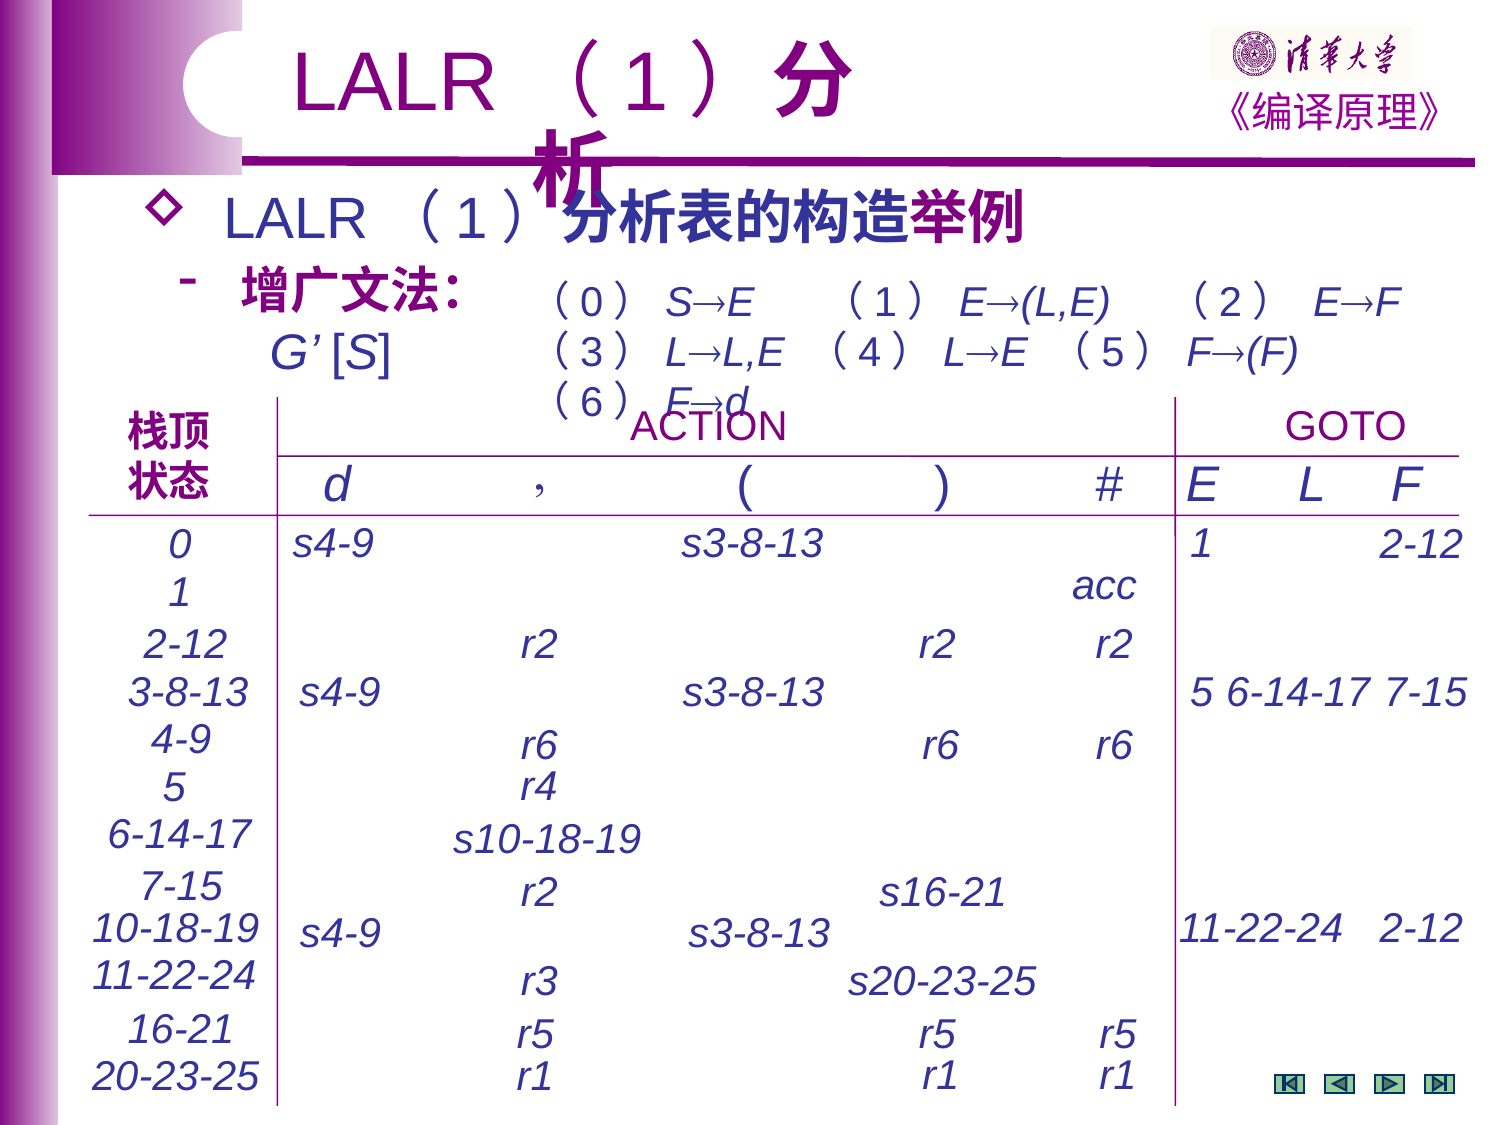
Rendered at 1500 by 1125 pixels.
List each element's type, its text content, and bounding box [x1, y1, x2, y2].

text_box r1 [501, 1041, 569, 1106]
text_box 2-12 [129, 609, 243, 657]
text_box 7-15 [1369, 657, 1483, 722]
text_box r6 [506, 710, 574, 776]
text_box 3-8-13 [112, 657, 264, 723]
text_box r2 [506, 857, 574, 922]
text_box 7-15 [124, 851, 238, 893]
text_box # [1080, 444, 1139, 520]
text_box 10-18-19 [77, 893, 275, 959]
text_box LALR（1）分析表的构造举例 增广文法： G’ [S] [123, 172, 1093, 388]
text_box L [1283, 444, 1341, 520]
text_box 11-22-24 [77, 940, 272, 1006]
text_box r2 [903, 609, 971, 675]
text_box s20-23-25 [833, 946, 1052, 1012]
text_box s4-9 [285, 898, 397, 964]
text_box  [518, 432, 561, 508]
text_box r5 [1084, 999, 1152, 1040]
text_box 20-23-25 [77, 1041, 275, 1107]
text_box ( [721, 444, 769, 508]
text_box s4-9 [284, 657, 396, 722]
text_box （0）SE （1）E(L,E) （2） EF （3）LL,E （4）LE （5）F(F) （6）Fd [513, 267, 1447, 432]
text_box 5 [1175, 657, 1211, 722]
text_box 4-9 [136, 723, 227, 770]
text_box E [1171, 444, 1235, 520]
text_box s10-18-19 [438, 804, 657, 870]
text_box s4-9 [277, 508, 390, 574]
text_box 栈顶状态 [112, 397, 254, 512]
text_box LALR（1）分析 [254, 30, 892, 172]
text_box r2 [506, 609, 574, 675]
text_box r5 [502, 999, 570, 1065]
text_box 2-12 [1364, 509, 1479, 574]
text_box 11-22-24 [1164, 893, 1359, 958]
text_box r6 [907, 710, 975, 776]
text_box ) [919, 444, 966, 520]
text_box r3 [506, 946, 574, 1012]
text_box F [1376, 444, 1437, 509]
text_box s16-21 [864, 857, 1023, 922]
text_box r6 [1081, 710, 1148, 776]
text_box s3-8-13 [666, 508, 839, 574]
text_box r4 [505, 751, 573, 804]
text_box r1 [1084, 1040, 1152, 1106]
picture [1210, 26, 1412, 79]
text_box r5 [903, 999, 971, 1065]
text_box [1374, 1074, 1405, 1093]
text_box 16-21 [112, 1006, 250, 1041]
text_box acc [1057, 550, 1153, 616]
text_box GOTO [1269, 391, 1453, 456]
text_box 6-14-17 [92, 799, 267, 865]
text_box r1 [907, 1040, 975, 1106]
text_box 1 [1175, 508, 1229, 574]
text_box d [308, 444, 366, 508]
text_box [1274, 1074, 1305, 1093]
text_box 1 [153, 574, 207, 623]
text_box [1424, 1074, 1455, 1093]
text_box r2 [1080, 609, 1148, 674]
text_box s3-8-13 [667, 657, 840, 722]
text_box ACTION [615, 391, 810, 456]
text_box s3-8-13 [673, 898, 846, 964]
text_box 2-12 [1364, 893, 1479, 958]
text_box [1324, 1074, 1355, 1093]
text_box 5 [147, 752, 201, 799]
text_box 0 [153, 509, 207, 574]
text_box 6-14-17 [1211, 657, 1369, 722]
